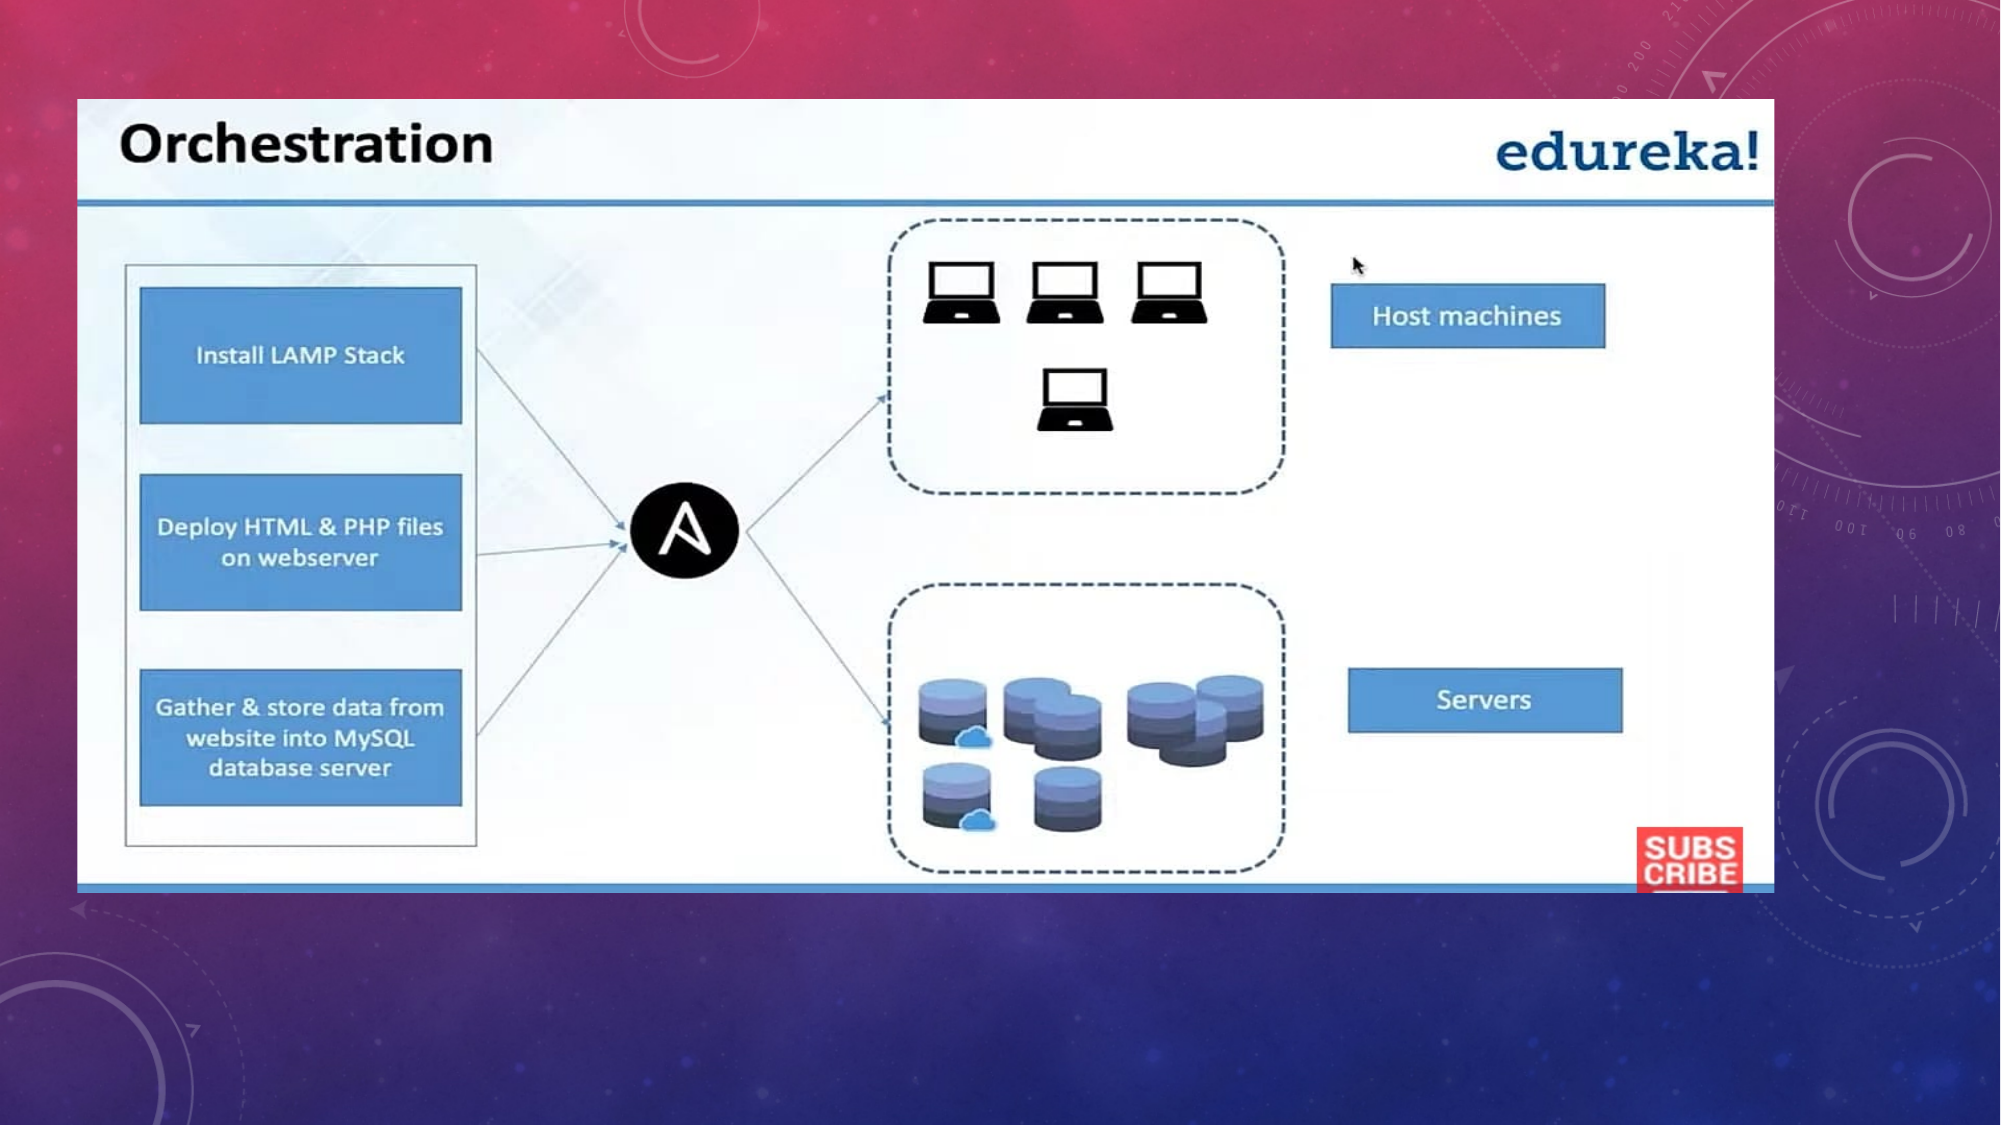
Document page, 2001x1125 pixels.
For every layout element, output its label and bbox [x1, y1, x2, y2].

list [77, 99, 1775, 893]
picture [0, 0, 2001, 1125]
